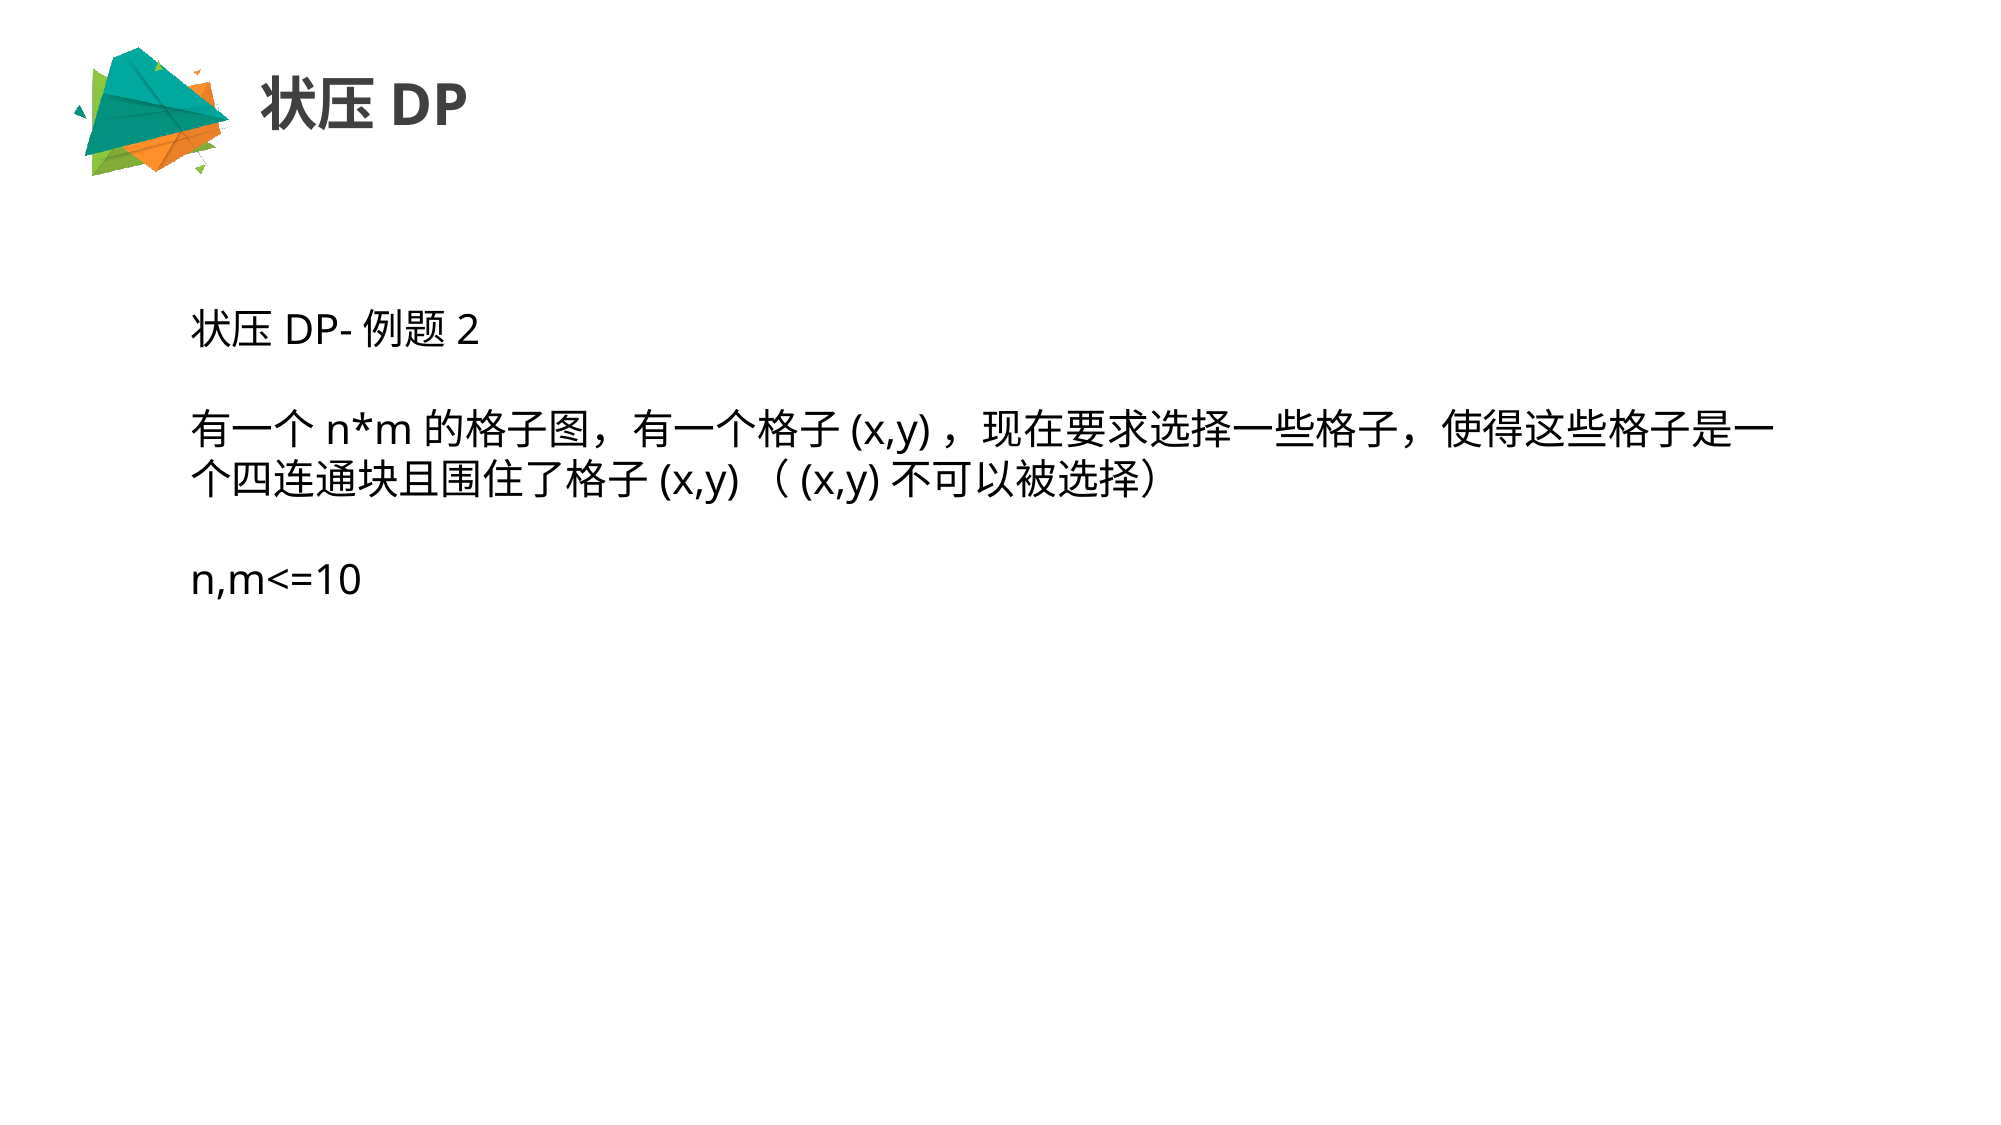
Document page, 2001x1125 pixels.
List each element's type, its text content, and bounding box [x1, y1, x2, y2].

text_box 状压DP [251, 59, 793, 145]
text_box 状压DP-例题2 有一个n*m的格子图，有一个格子(x,y)，现在要求选择一些格子，使得这些格子是一个四连通块且围住了格子(x,y)（(x,y)不可以被选择） n,m<=10 [175, 295, 1825, 611]
picture [55, 47, 232, 178]
